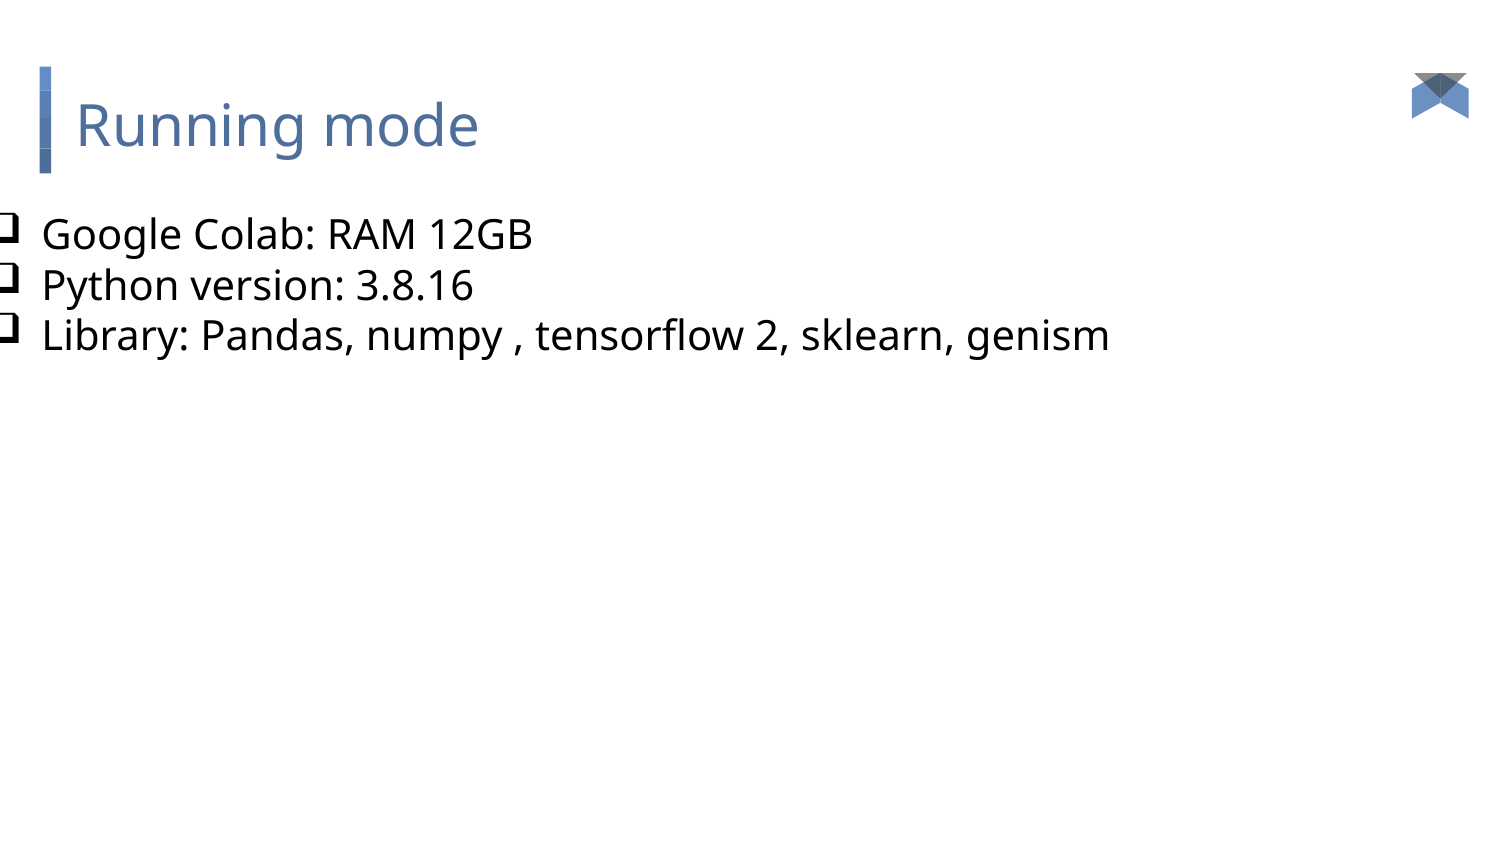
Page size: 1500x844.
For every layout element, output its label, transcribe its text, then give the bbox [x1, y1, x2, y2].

text_box Google Colab: RAM 12GB Python version: 3.8.16 Library: Pandas, numpy , tensorflow 2, sklearn, genism [0, 200, 1137, 366]
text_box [1417, 67, 1464, 125]
title Running mode [60, 72, 1449, 167]
